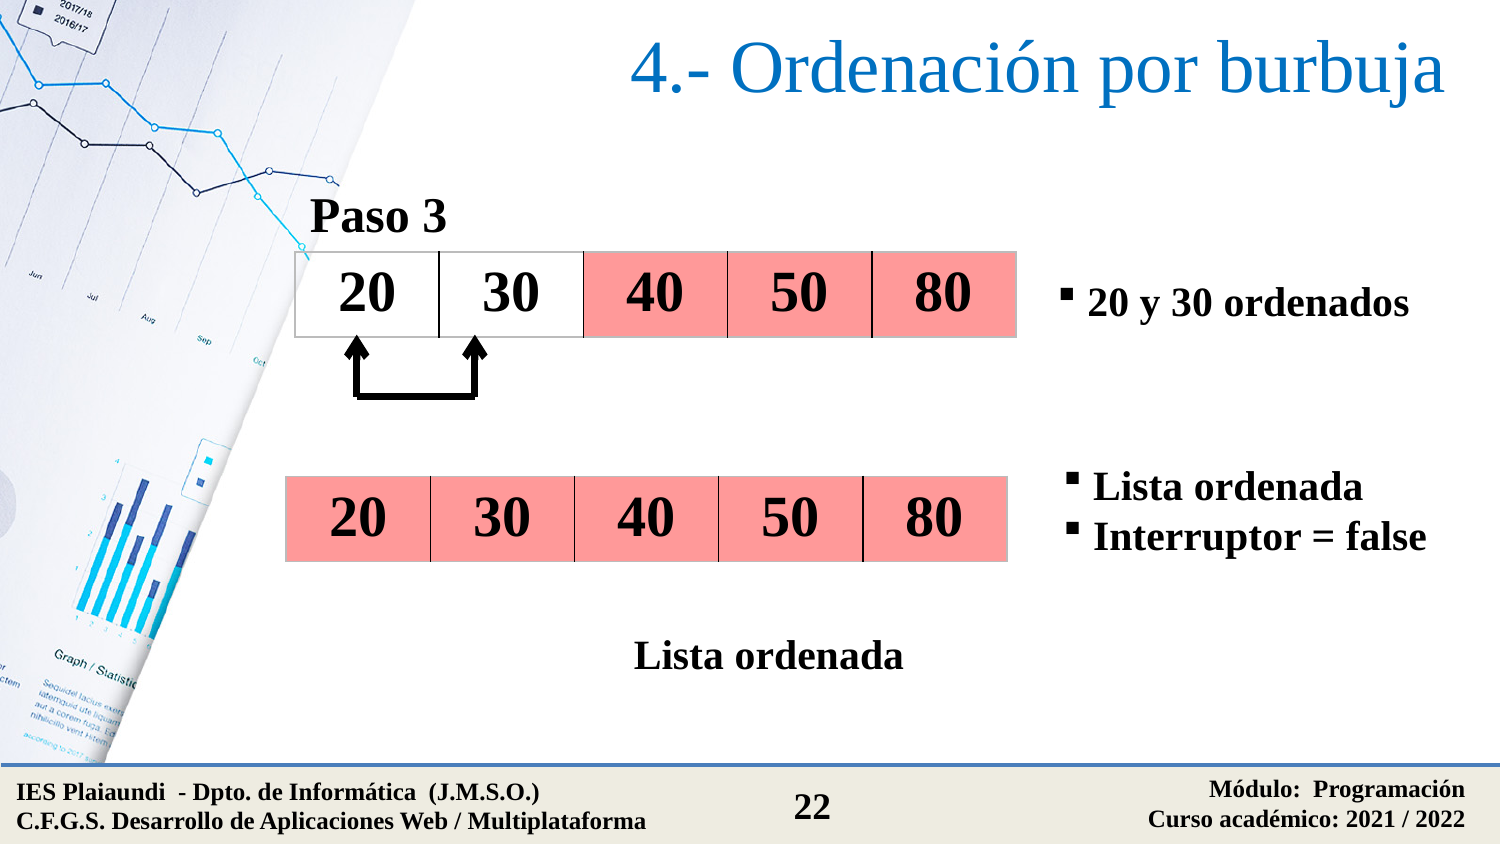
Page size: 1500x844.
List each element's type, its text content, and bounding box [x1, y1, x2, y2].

picture [0, 0, 1500, 763]
text_box 20 y 30 ordenados [1042, 262, 1468, 333]
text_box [1, 764, 1500, 844]
table_header 80 [873, 253, 1015, 336]
text_box Lista ordenada [473, 616, 1065, 686]
table_header 20 [287, 477, 430, 561]
table_header 30 [431, 477, 574, 561]
table_header 40 [575, 477, 718, 561]
title 4.- Ordenación por burbuja [1, 0, 1481, 126]
table_header 50 [728, 253, 871, 336]
table_header 50 [719, 477, 862, 561]
text_box Paso 3 [295, 175, 496, 251]
table_header 40 [584, 253, 727, 336]
table_header 80 [864, 477, 1006, 561]
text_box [356, 334, 476, 397]
table_header 20 [296, 253, 438, 336]
text_box Lista ordenada Interruptor = false [1048, 446, 1455, 567]
table_header 30 [440, 253, 583, 336]
